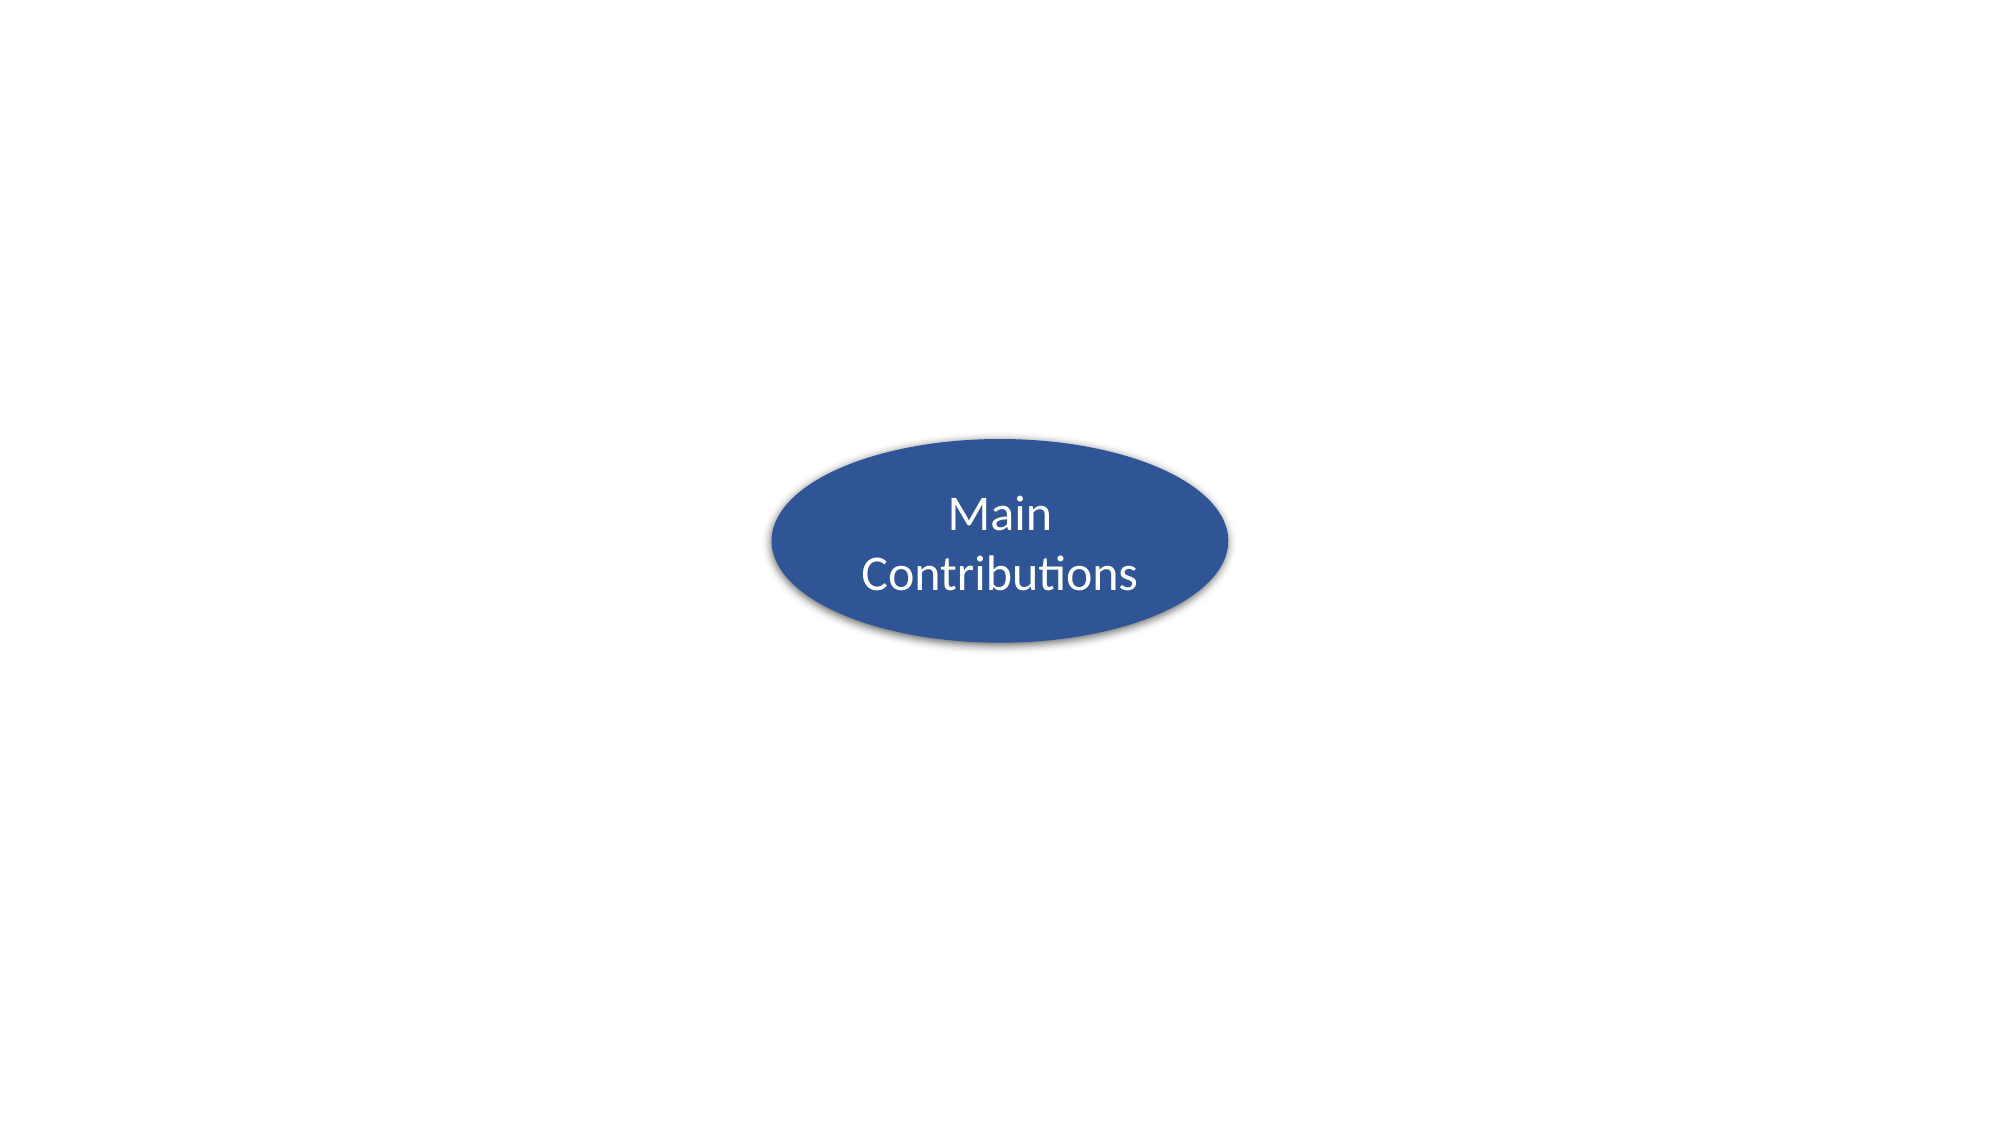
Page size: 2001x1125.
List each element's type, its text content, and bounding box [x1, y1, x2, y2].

text_box Main Contributions [771, 439, 1229, 643]
